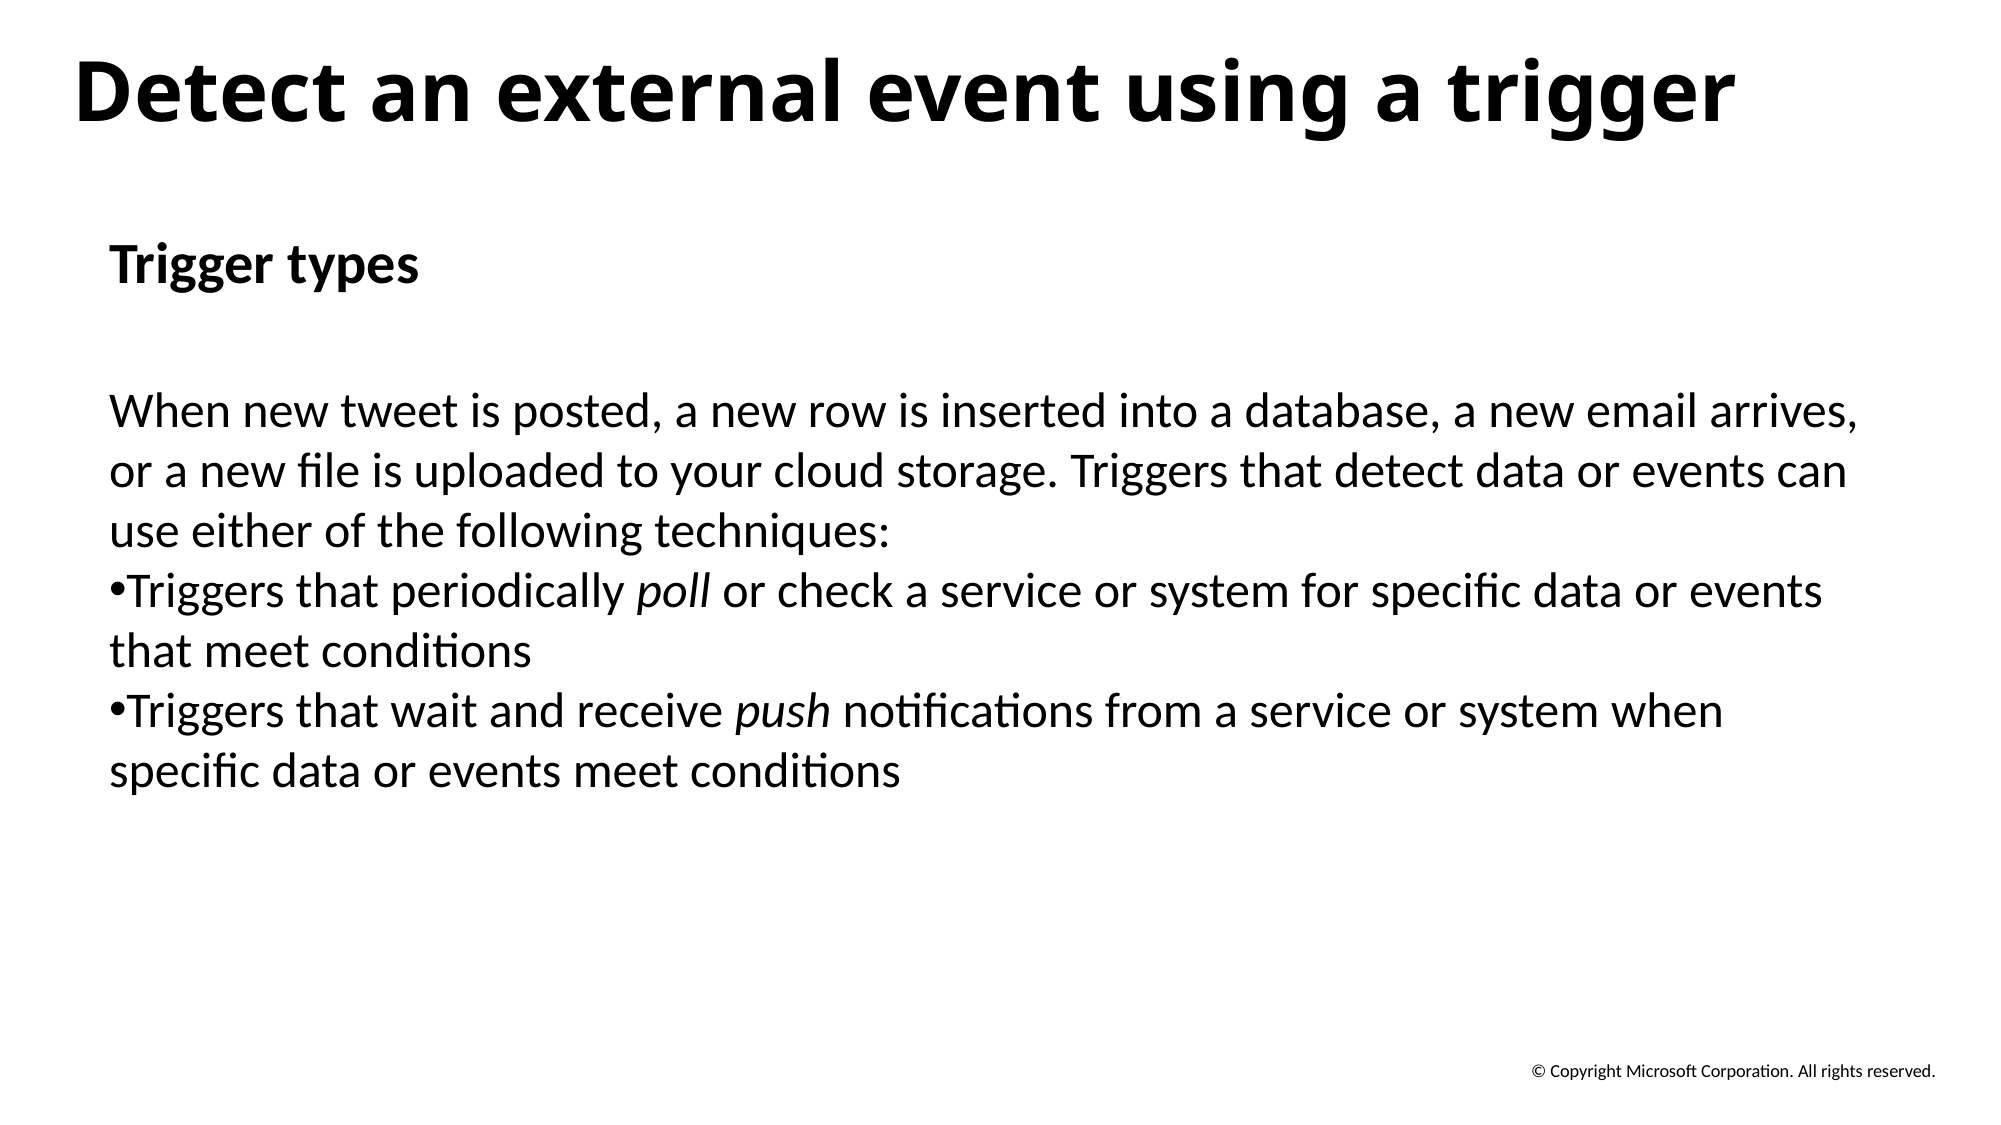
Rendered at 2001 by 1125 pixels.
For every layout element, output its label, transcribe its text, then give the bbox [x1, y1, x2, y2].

title Detect an external event using a trigger [72, 69, 1928, 141]
text_box Trigger types [94, 217, 1501, 303]
text_box When new tweet is posted, a new row is inserted into a database, a new email arrives, or a new file is uploaded to your cloud storage. Triggers that detect data or events can use either of the following techniques: Triggers that periodically poll or check a service or system for specific data or events that meet conditions Triggers that wait and receive push notifications from a service or system when specific data or events meet conditions [94, 370, 1885, 806]
